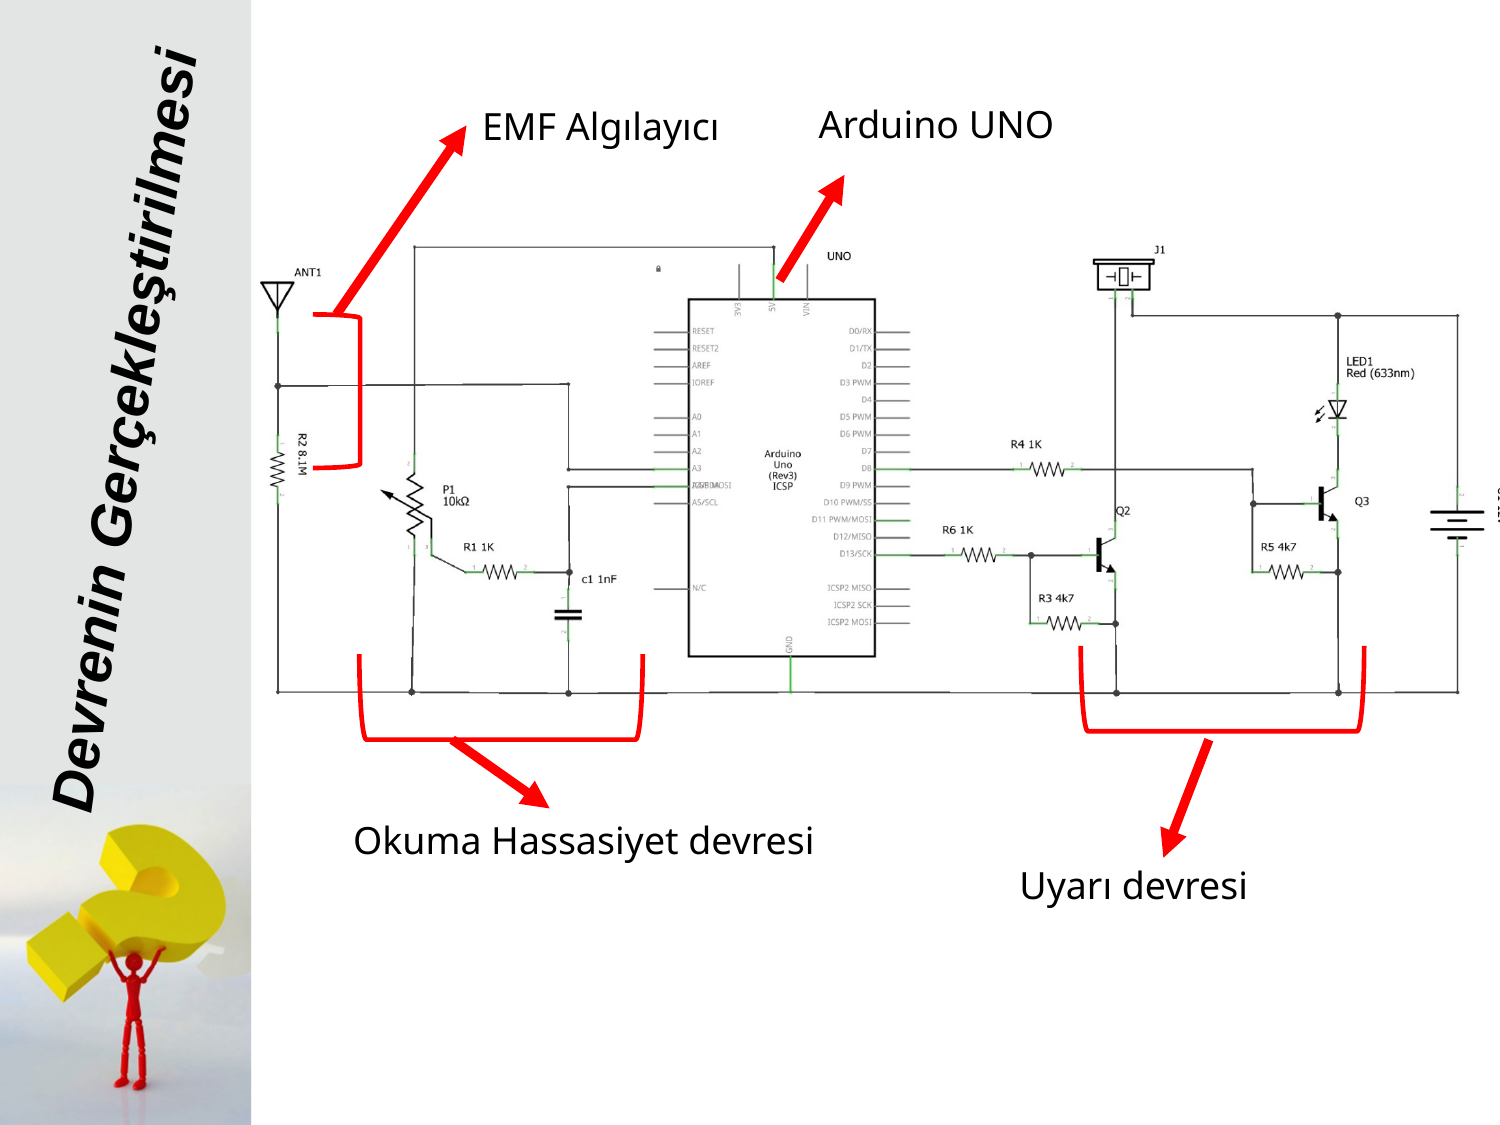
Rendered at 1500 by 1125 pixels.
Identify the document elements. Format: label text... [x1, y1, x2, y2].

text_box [451, 739, 550, 809]
picture [0, 0, 1500, 1125]
text_box EMF Algılayıcı [467, 95, 739, 155]
text_box Okuma Hassasiyet devresi [338, 809, 845, 870]
text_box Uyarı devresi [1004, 854, 1500, 914]
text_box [336, 125, 467, 315]
title Devrenin Gerçekleştirilmesi [17, 4, 228, 833]
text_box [779, 174, 845, 281]
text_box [1163, 739, 1210, 858]
text_box Arduino UNO [803, 93, 1241, 154]
